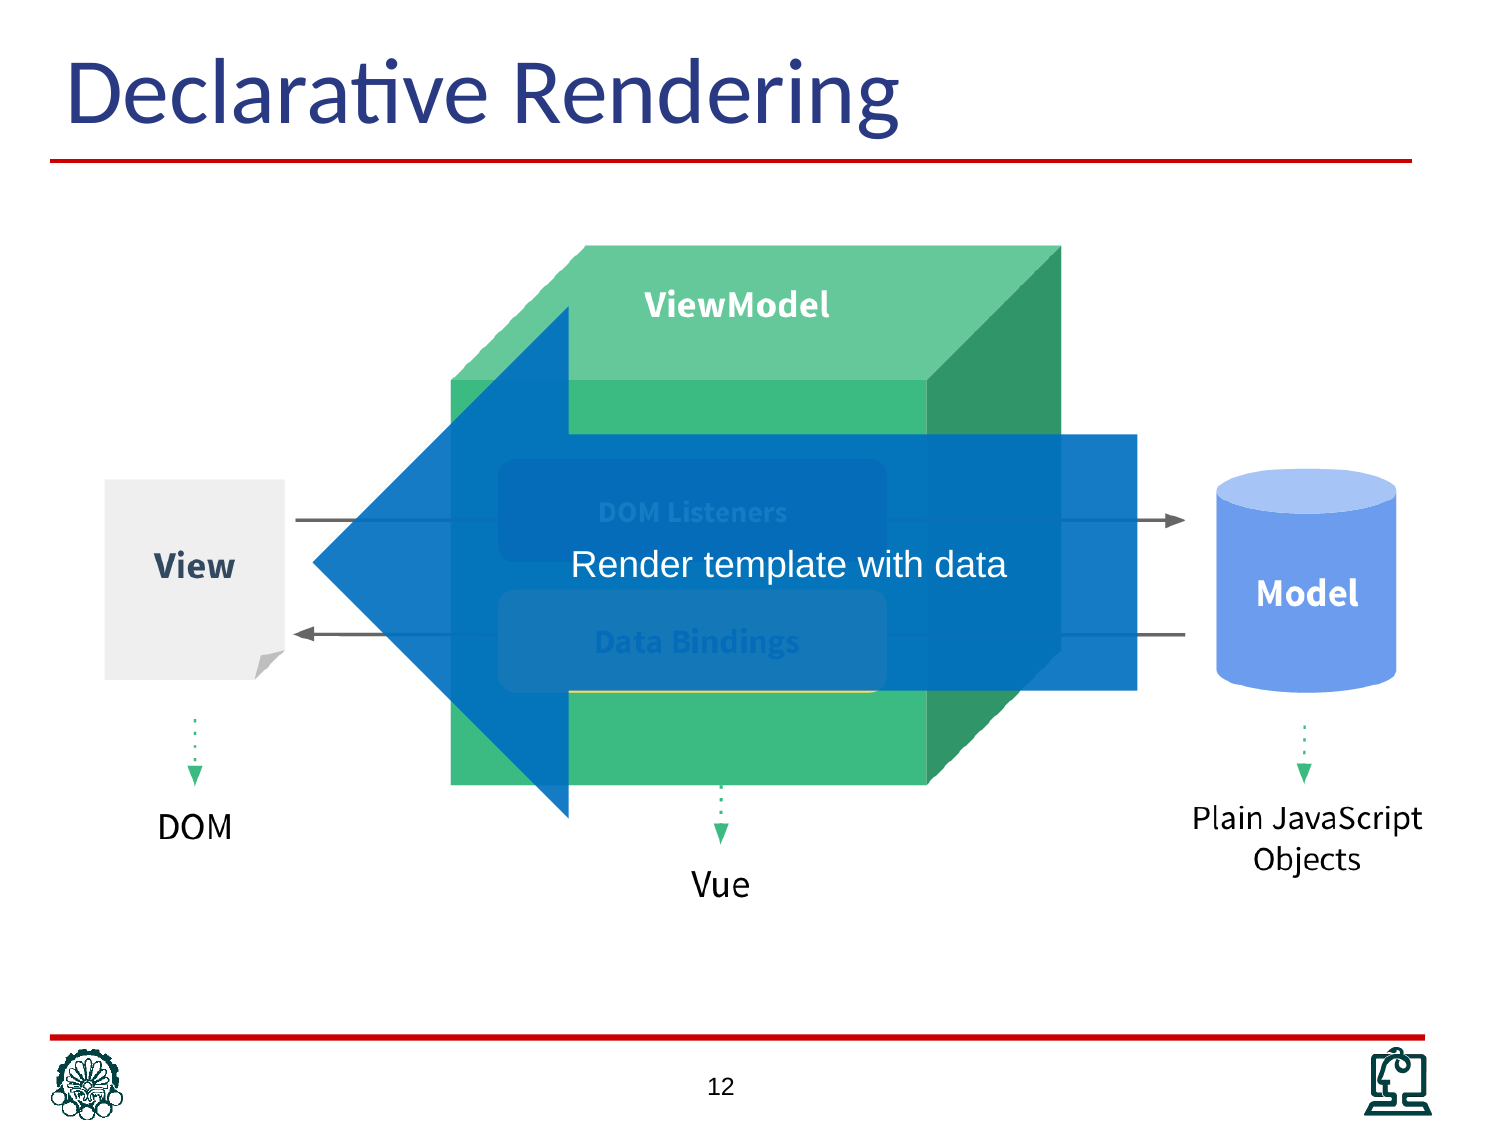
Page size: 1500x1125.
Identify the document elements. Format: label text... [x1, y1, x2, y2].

picture [1362, 1045, 1438, 1119]
slide_number 12 [649, 1062, 751, 1103]
title Declarative Rendering [50, 24, 1438, 150]
picture [0, 163, 1500, 962]
picture [50, 1047, 125, 1122]
